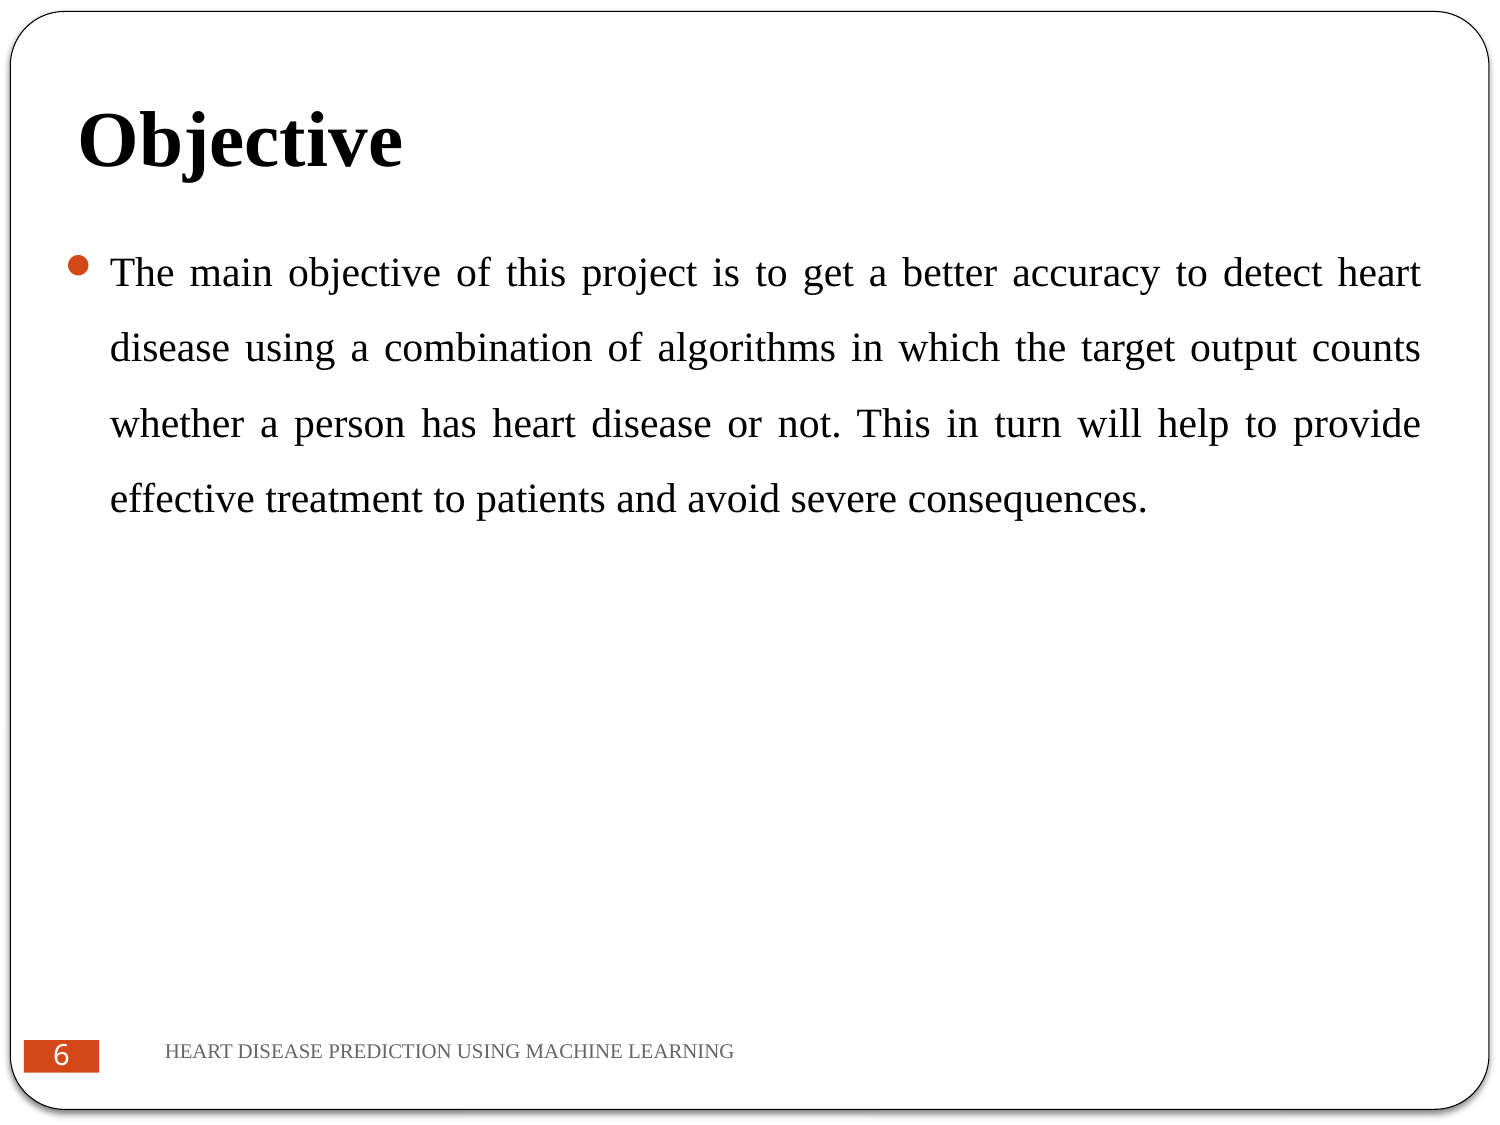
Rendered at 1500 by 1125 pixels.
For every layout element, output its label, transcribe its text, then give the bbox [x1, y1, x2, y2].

list The main objective of this project is to get a better accuracy to detect heart disease using a combination of algorithms in which the target output counts whether a person has heart disease or not. This in turn will help to provide effective treatment to patients and avoid severe consequences. [49, 212, 1438, 963]
slide_number 6 [23, 1040, 99, 1073]
title Objective [62, 72, 1338, 198]
footer HEART DISEASE PREDICTION USING MACHINE LEARNING [150, 1012, 1413, 1088]
